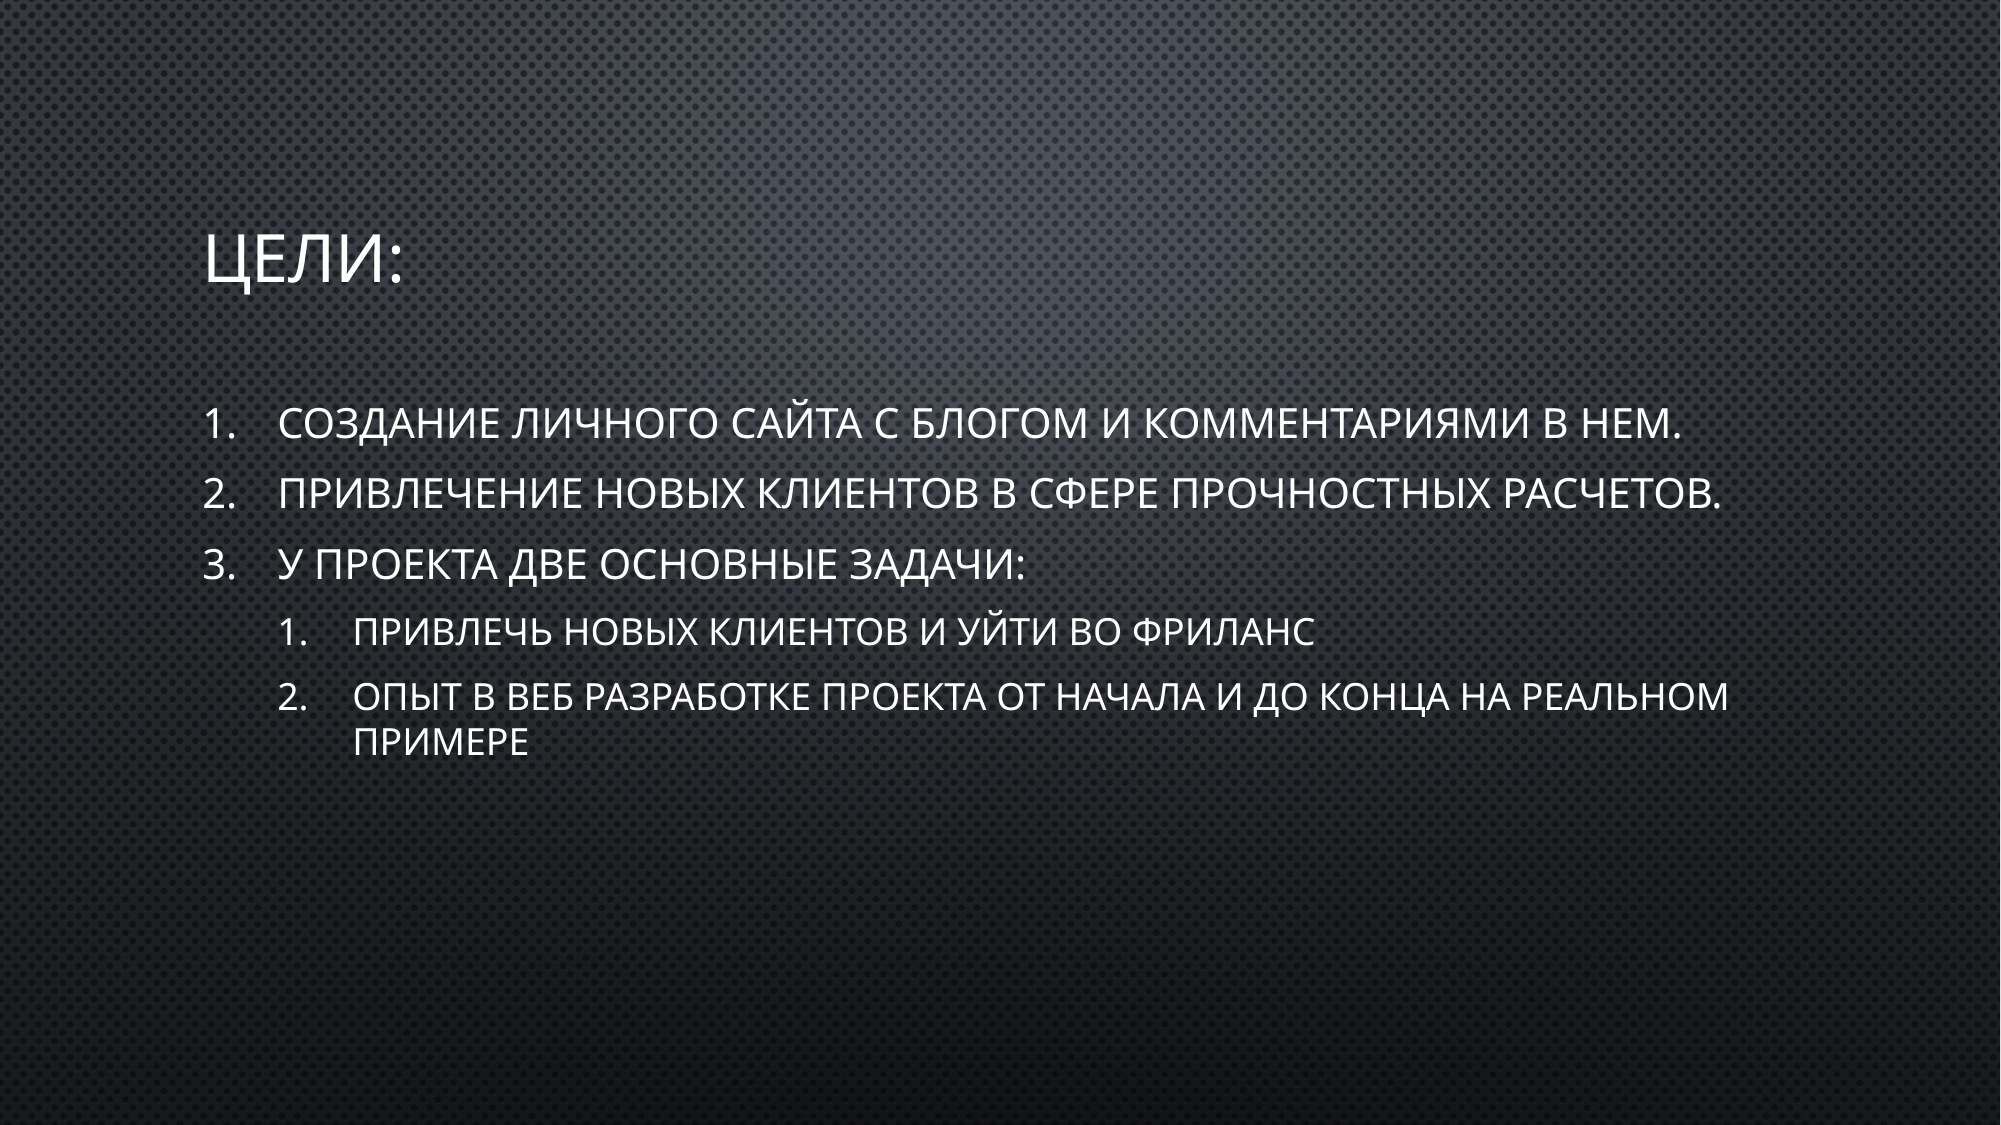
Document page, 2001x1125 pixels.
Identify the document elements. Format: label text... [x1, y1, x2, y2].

list Создание личного сайта с блогом и комментариями в нем. Привлечение новых клиентов в сфере прочностных расчетов. У проекта две основные задачи: Привлечь новых клиентов и уйти во фриланс Опыт в веб разработке проекта от начала и до конца на реальном примере [187, 388, 1813, 907]
title Цели: [187, 99, 1813, 388]
